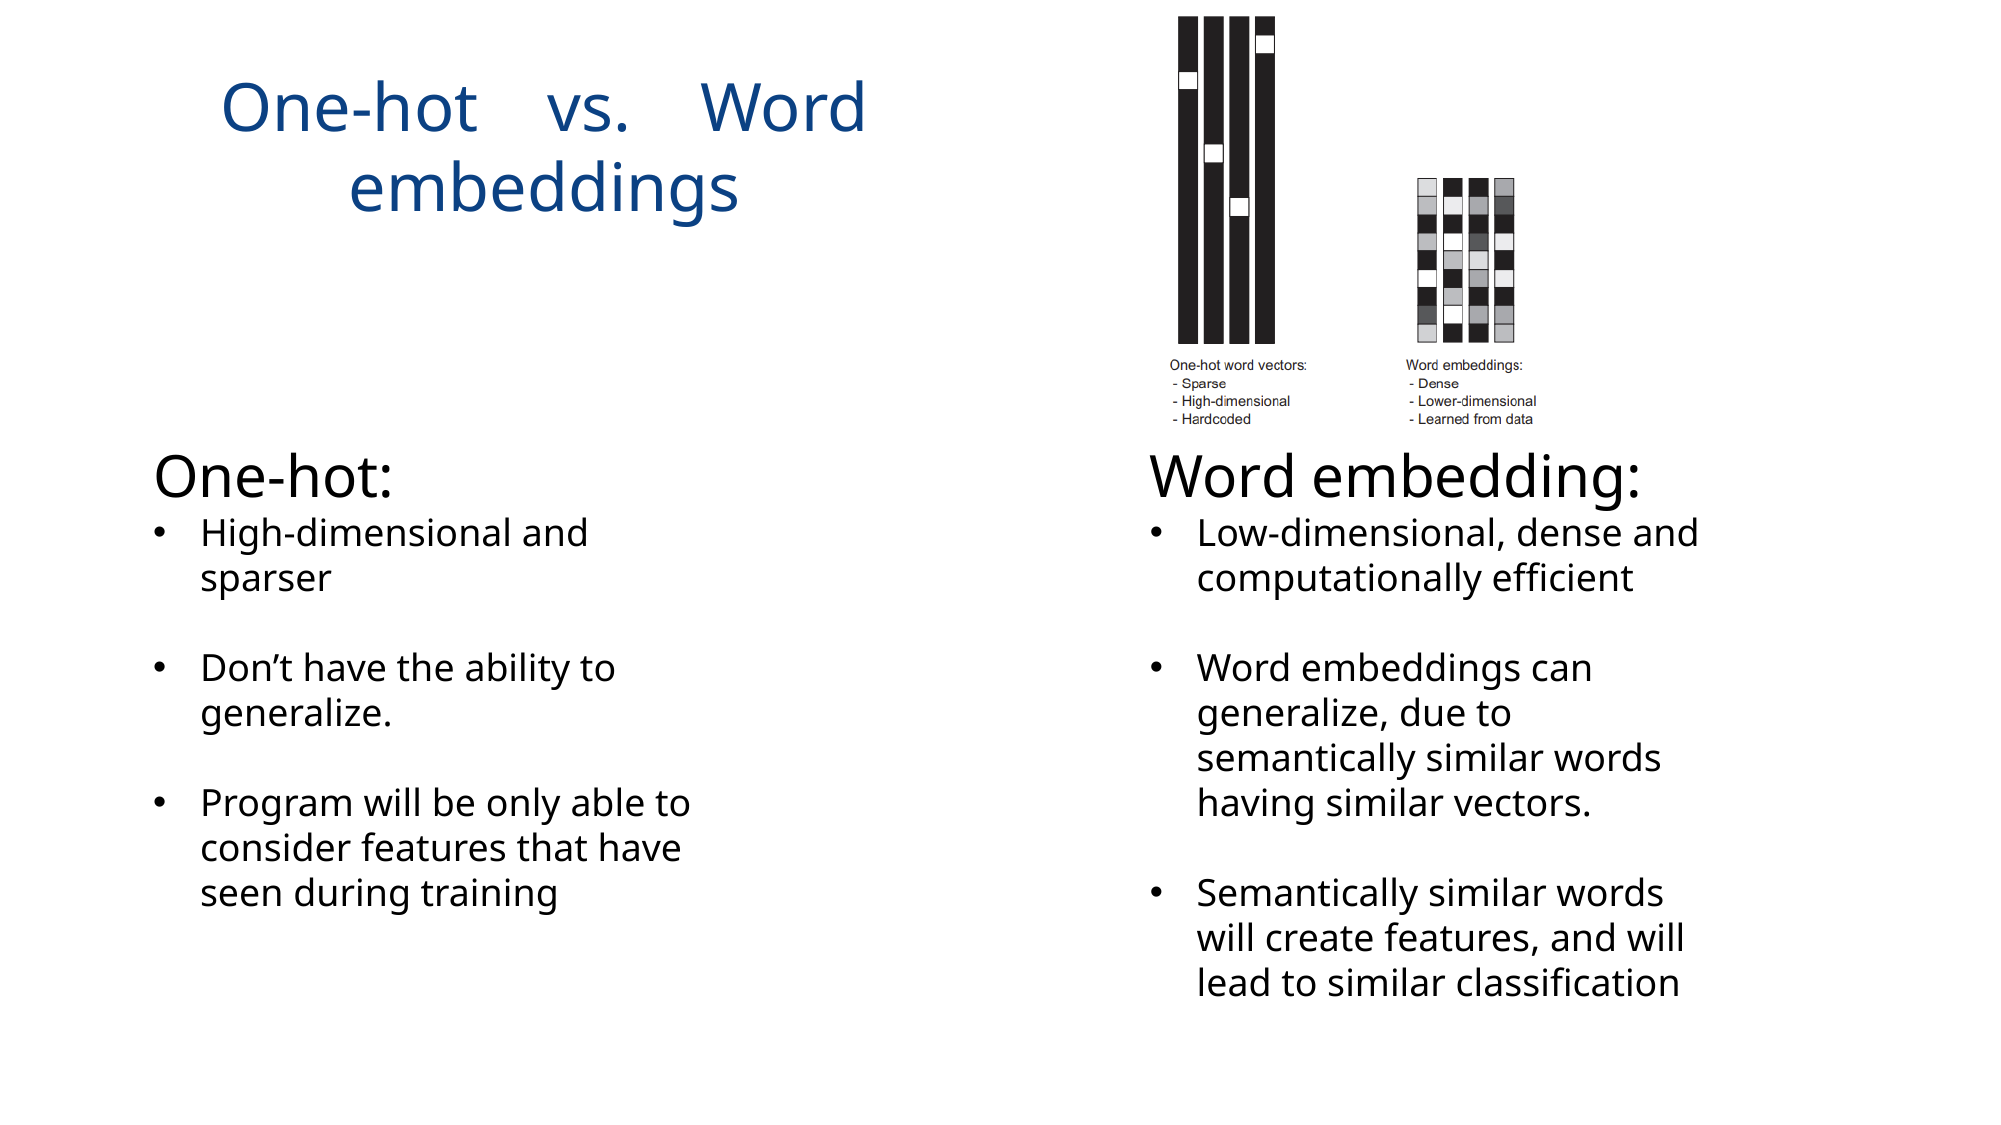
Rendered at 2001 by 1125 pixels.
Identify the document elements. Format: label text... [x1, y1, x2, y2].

text_box One-hot: High-dimensional and sparser Don’t have the ability to generalize. Program will be only able to consider features that have seen during training [138, 431, 726, 922]
text_box One-hot vs. Word embeddings [29, 55, 1061, 235]
text_box Word embedding: Low-dimensional, dense and computationally efficient Word embeddings can generalize, due to semantically similar words having similar vectors. Semantically similar words will create features, and will lead to similar classification [1134, 431, 1723, 1012]
picture [1146, 0, 1542, 439]
